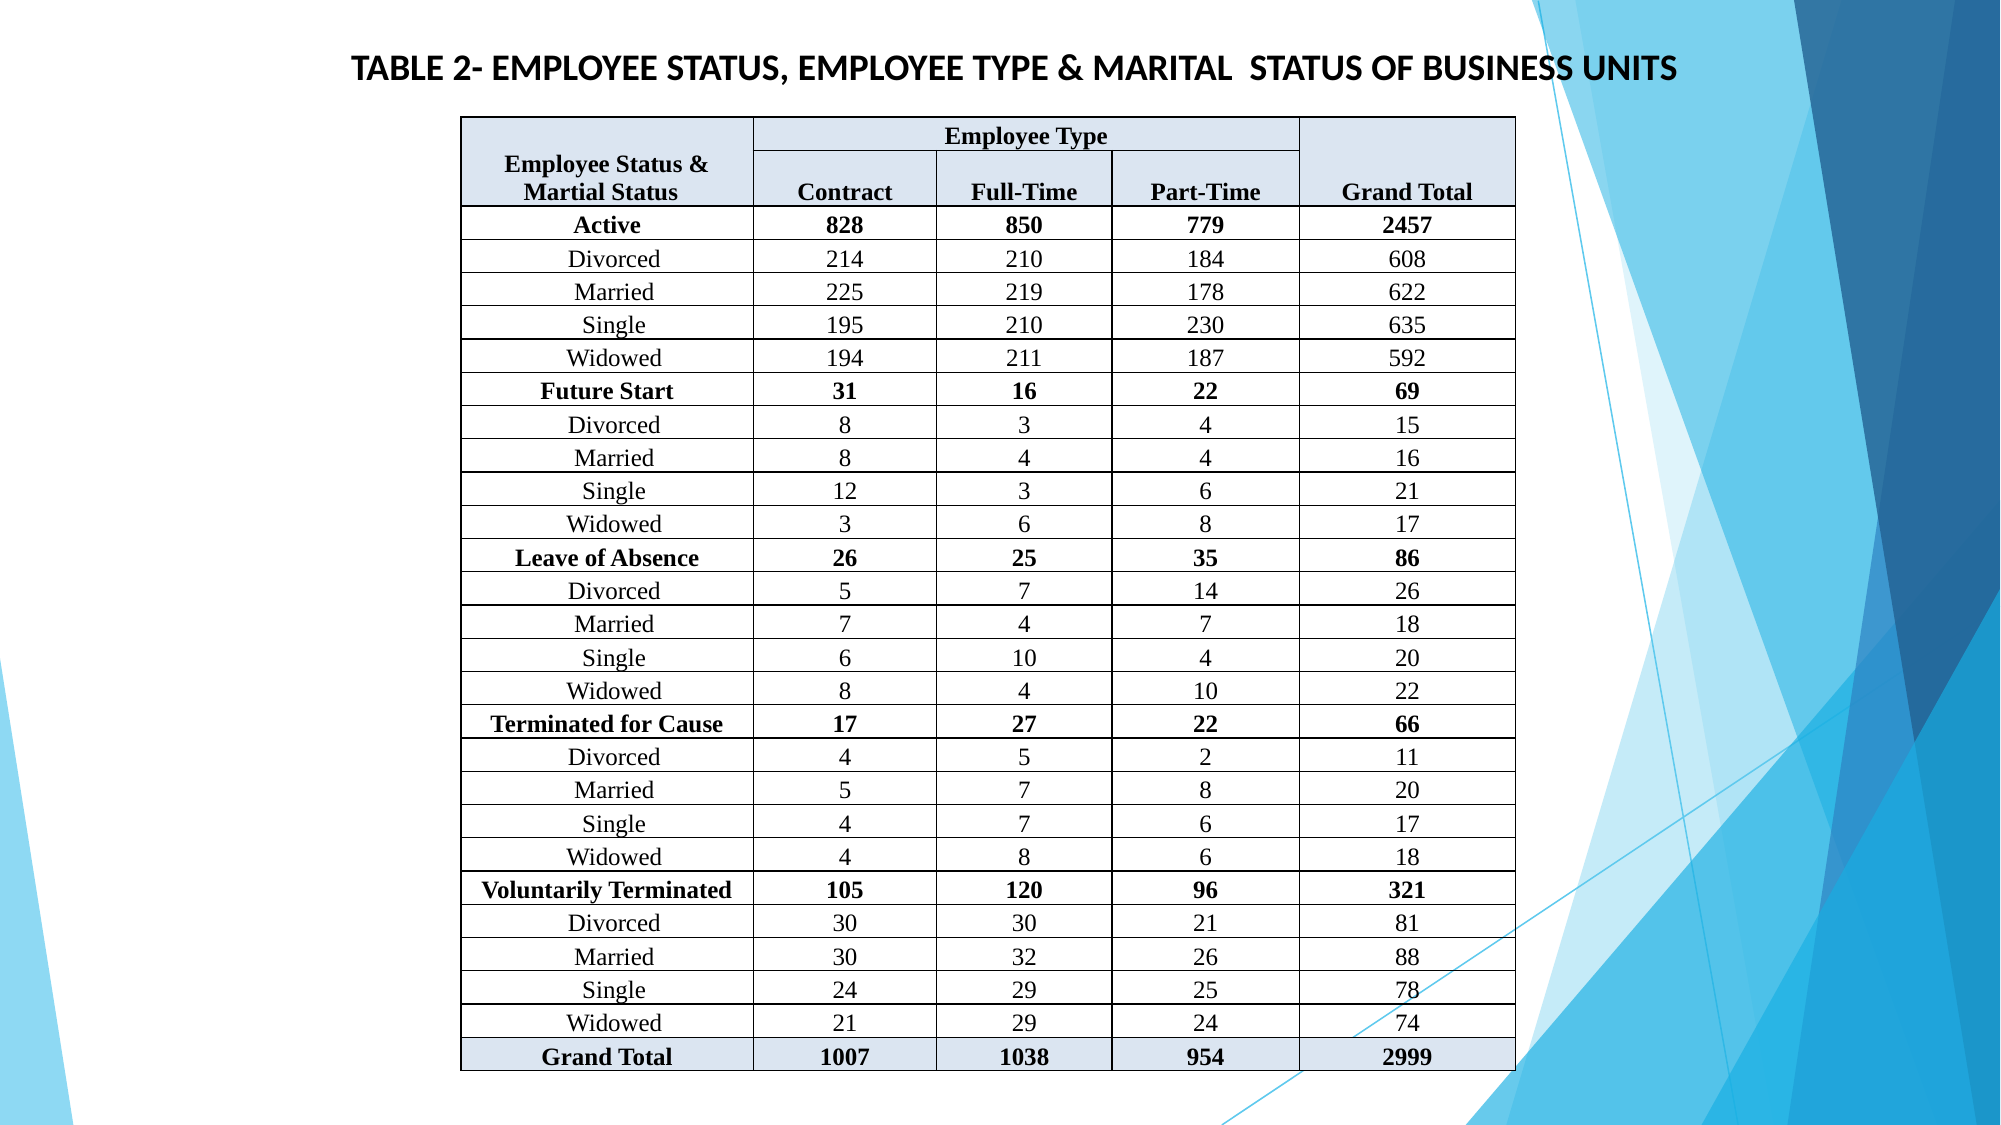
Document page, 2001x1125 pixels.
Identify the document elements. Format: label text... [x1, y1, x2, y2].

table_cell 26 [1113, 938, 1299, 970]
table_cell 17 [1300, 805, 1515, 837]
table_cell 214 [754, 240, 936, 272]
table_cell 10 [937, 639, 1111, 671]
table_cell 17 [1300, 506, 1515, 538]
table_cell 210 [937, 306, 1111, 338]
table_cell Married [462, 606, 753, 638]
table_cell 30 [937, 905, 1111, 937]
table_cell 779 [1113, 207, 1299, 239]
table_header Employee Type [754, 118, 1299, 150]
table_cell Single [462, 805, 753, 837]
table_cell 4 [937, 439, 1111, 471]
table_cell Widowed [462, 1005, 753, 1037]
table_cell 30 [754, 905, 936, 937]
table_cell Widowed [462, 506, 753, 538]
table_cell 211 [937, 340, 1111, 372]
table_cell 31 [754, 373, 936, 405]
table_cell 210 [937, 240, 1111, 272]
table_cell Contract [754, 151, 936, 205]
table_cell 26 [754, 539, 936, 571]
table_cell 321 [1300, 872, 1515, 904]
table_cell 6 [1113, 473, 1299, 505]
text_box TABLE 2- EMPLOYEE STATUS, EMPLOYEE TYPE & MARITAL STATUS OF BUSINESS UNITS [261, 35, 1786, 96]
table_cell Divorced [462, 905, 753, 937]
table_cell Single [462, 473, 753, 505]
table_cell 4 [754, 805, 936, 837]
table_cell 7 [937, 572, 1111, 604]
table_cell 195 [754, 306, 936, 338]
table_cell 184 [1113, 240, 1299, 272]
table_cell Part-Time [1113, 151, 1299, 205]
table_cell 8 [754, 406, 936, 438]
table_cell 74 [1300, 1005, 1515, 1037]
table_cell Single [462, 639, 753, 671]
table_cell 954 [1113, 1038, 1299, 1070]
table_cell 105 [754, 872, 936, 904]
table_cell 7 [754, 606, 936, 638]
table_cell 1038 [937, 1038, 1111, 1070]
table_cell Married [462, 938, 753, 970]
table_cell 1007 [754, 1038, 936, 1070]
table_cell 635 [1300, 306, 1515, 338]
table_cell 187 [1113, 340, 1299, 372]
table_header Grand Total [1300, 118, 1515, 205]
table_cell 120 [937, 872, 1111, 904]
table_cell 18 [1300, 838, 1515, 870]
table_cell 16 [937, 373, 1111, 405]
table_cell Married [462, 273, 753, 305]
table_cell Voluntarily Terminated [462, 872, 753, 904]
table_cell 608 [1300, 240, 1515, 272]
table_cell 14 [1113, 572, 1299, 604]
table_cell 194 [754, 340, 936, 372]
table_cell Divorced [462, 240, 753, 272]
table_cell 22 [1113, 705, 1299, 737]
table_cell 4 [1113, 439, 1299, 471]
table_cell 11 [1300, 739, 1515, 771]
table_cell Divorced [462, 406, 753, 438]
table_cell 81 [1300, 905, 1515, 937]
table_cell 96 [1113, 872, 1299, 904]
table_cell 78 [1300, 971, 1515, 1003]
table_cell 8 [1113, 506, 1299, 538]
table_cell 7 [937, 772, 1111, 804]
table_cell Widowed [462, 672, 753, 704]
table_cell Divorced [462, 739, 753, 771]
table_cell Married [462, 439, 753, 471]
table_cell 850 [937, 207, 1111, 239]
table_cell 6 [1113, 805, 1299, 837]
table_cell 69 [1300, 373, 1515, 405]
table_cell 32 [937, 938, 1111, 970]
table_cell 8 [937, 838, 1111, 870]
table_cell 18 [1300, 606, 1515, 638]
table_cell Grand Total [462, 1038, 753, 1070]
table_cell 20 [1300, 639, 1515, 671]
table_cell 16 [1300, 439, 1515, 471]
table_cell Full-Time [937, 151, 1111, 205]
table_cell 30 [754, 938, 936, 970]
table_cell 3 [937, 473, 1111, 505]
table_cell 6 [937, 506, 1111, 538]
table_cell 21 [1113, 905, 1299, 937]
table_cell 178 [1113, 273, 1299, 305]
table_cell 2999 [1300, 1038, 1515, 1070]
table_cell 4 [937, 672, 1111, 704]
table_cell 5 [754, 572, 936, 604]
table_cell 8 [754, 439, 936, 471]
table_cell 5 [937, 739, 1111, 771]
table_cell 7 [937, 805, 1111, 837]
table_cell 25 [1113, 971, 1299, 1003]
table_cell 15 [1300, 406, 1515, 438]
table_cell 86 [1300, 539, 1515, 571]
table_cell 17 [754, 705, 936, 737]
table_cell 592 [1300, 340, 1515, 372]
table_header Employee Status & Martial Status [462, 118, 753, 205]
table_cell 20 [1300, 772, 1515, 804]
table_cell 12 [754, 473, 936, 505]
table_cell 4 [754, 838, 936, 870]
table_cell 21 [754, 1005, 936, 1037]
table_cell 4 [1113, 639, 1299, 671]
table_cell 622 [1300, 273, 1515, 305]
table_cell 27 [937, 705, 1111, 737]
table_cell 3 [754, 506, 936, 538]
table_cell 8 [754, 672, 936, 704]
table_cell Widowed [462, 340, 753, 372]
table_cell 4 [754, 739, 936, 771]
table_cell 3 [937, 406, 1111, 438]
table_cell Single [462, 306, 753, 338]
table_cell 828 [754, 207, 936, 239]
table_cell 88 [1300, 938, 1515, 970]
table_cell 22 [1113, 373, 1299, 405]
table_cell 6 [754, 639, 936, 671]
table_cell 7 [1113, 606, 1299, 638]
table_cell 25 [937, 539, 1111, 571]
table_cell Married [462, 772, 753, 804]
table_cell Terminated for Cause [462, 705, 753, 737]
table_cell 5 [754, 772, 936, 804]
table_cell 225 [754, 273, 936, 305]
table_cell 29 [937, 971, 1111, 1003]
table_cell Divorced [462, 572, 753, 604]
table_cell 2 [1113, 739, 1299, 771]
table_cell 4 [1113, 406, 1299, 438]
table_cell 219 [937, 273, 1111, 305]
table_cell 10 [1113, 672, 1299, 704]
table_cell 22 [1300, 672, 1515, 704]
table_cell 8 [1113, 772, 1299, 804]
table_cell Leave of Absence [462, 539, 753, 571]
table_cell 24 [754, 971, 936, 1003]
table_cell 26 [1300, 572, 1515, 604]
table_cell 230 [1113, 306, 1299, 338]
table_cell Active [462, 207, 753, 239]
table_cell 24 [1113, 1005, 1299, 1037]
table_cell 66 [1300, 705, 1515, 737]
table_cell 2457 [1300, 207, 1515, 239]
table_cell 29 [937, 1005, 1111, 1037]
table_cell 21 [1300, 473, 1515, 505]
table_cell Future Start [462, 373, 753, 405]
table_cell Single [462, 971, 753, 1003]
table_cell Widowed [462, 838, 753, 870]
table_cell 4 [937, 606, 1111, 638]
table_cell 6 [1113, 838, 1299, 870]
table_cell 35 [1113, 539, 1299, 571]
